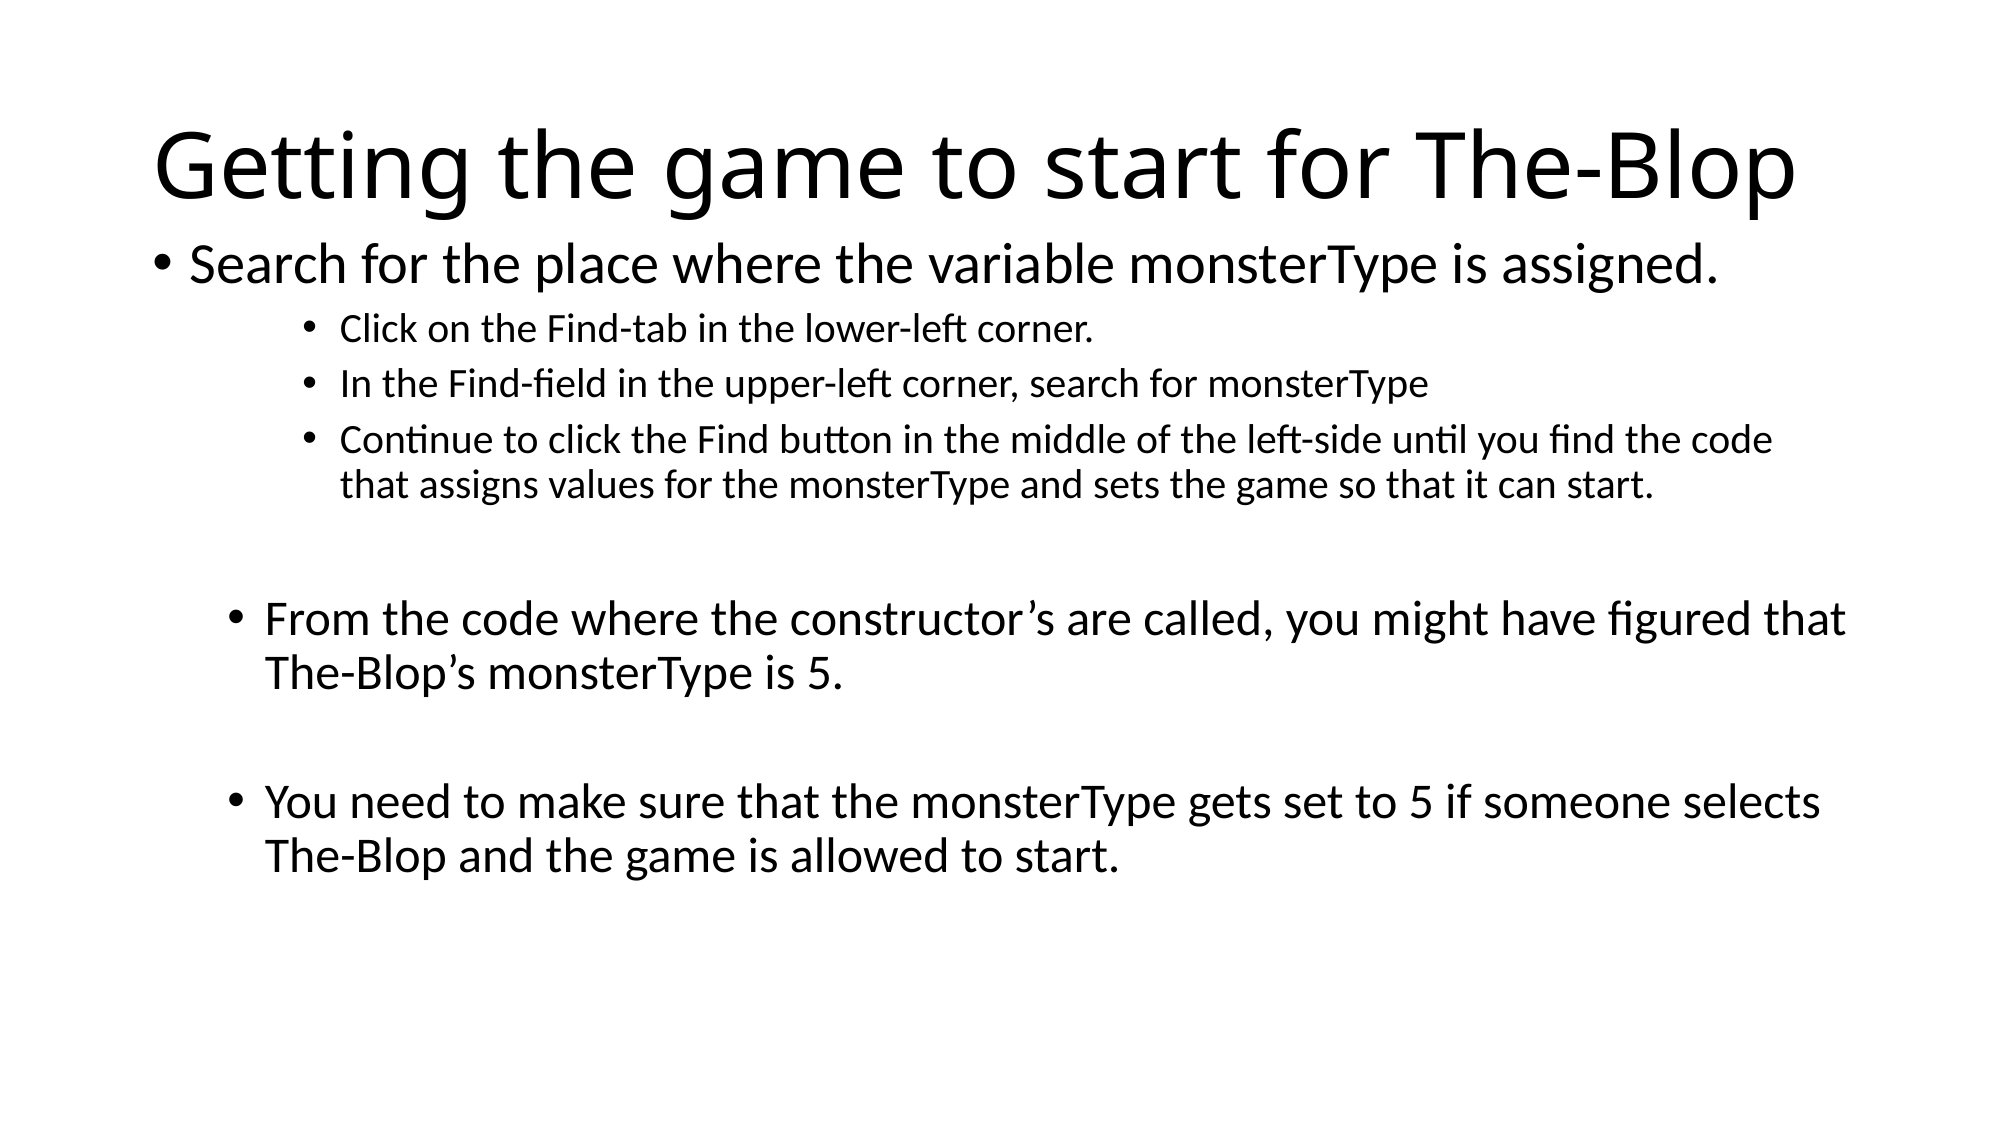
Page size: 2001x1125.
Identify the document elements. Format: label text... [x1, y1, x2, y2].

list Search for the place where the variable monsterType is assigned. Click on the Find-tab in the lower-left corner. In the Find-field in the upper-left corner, search for monsterType Continue to click the Find button in the middle of the left-side until you find the code that assigns values for the monsterType and sets the game so that it can start. From the code where the constructor’s are called, you might have figured that The-Blop’s monsterType is 5. You need to make sure that the monsterType gets set to 5 if someone selects The-Blop and the game is allowed to start. [137, 225, 1863, 1014]
title Getting the game to start for The-Blop [137, 59, 1863, 225]
